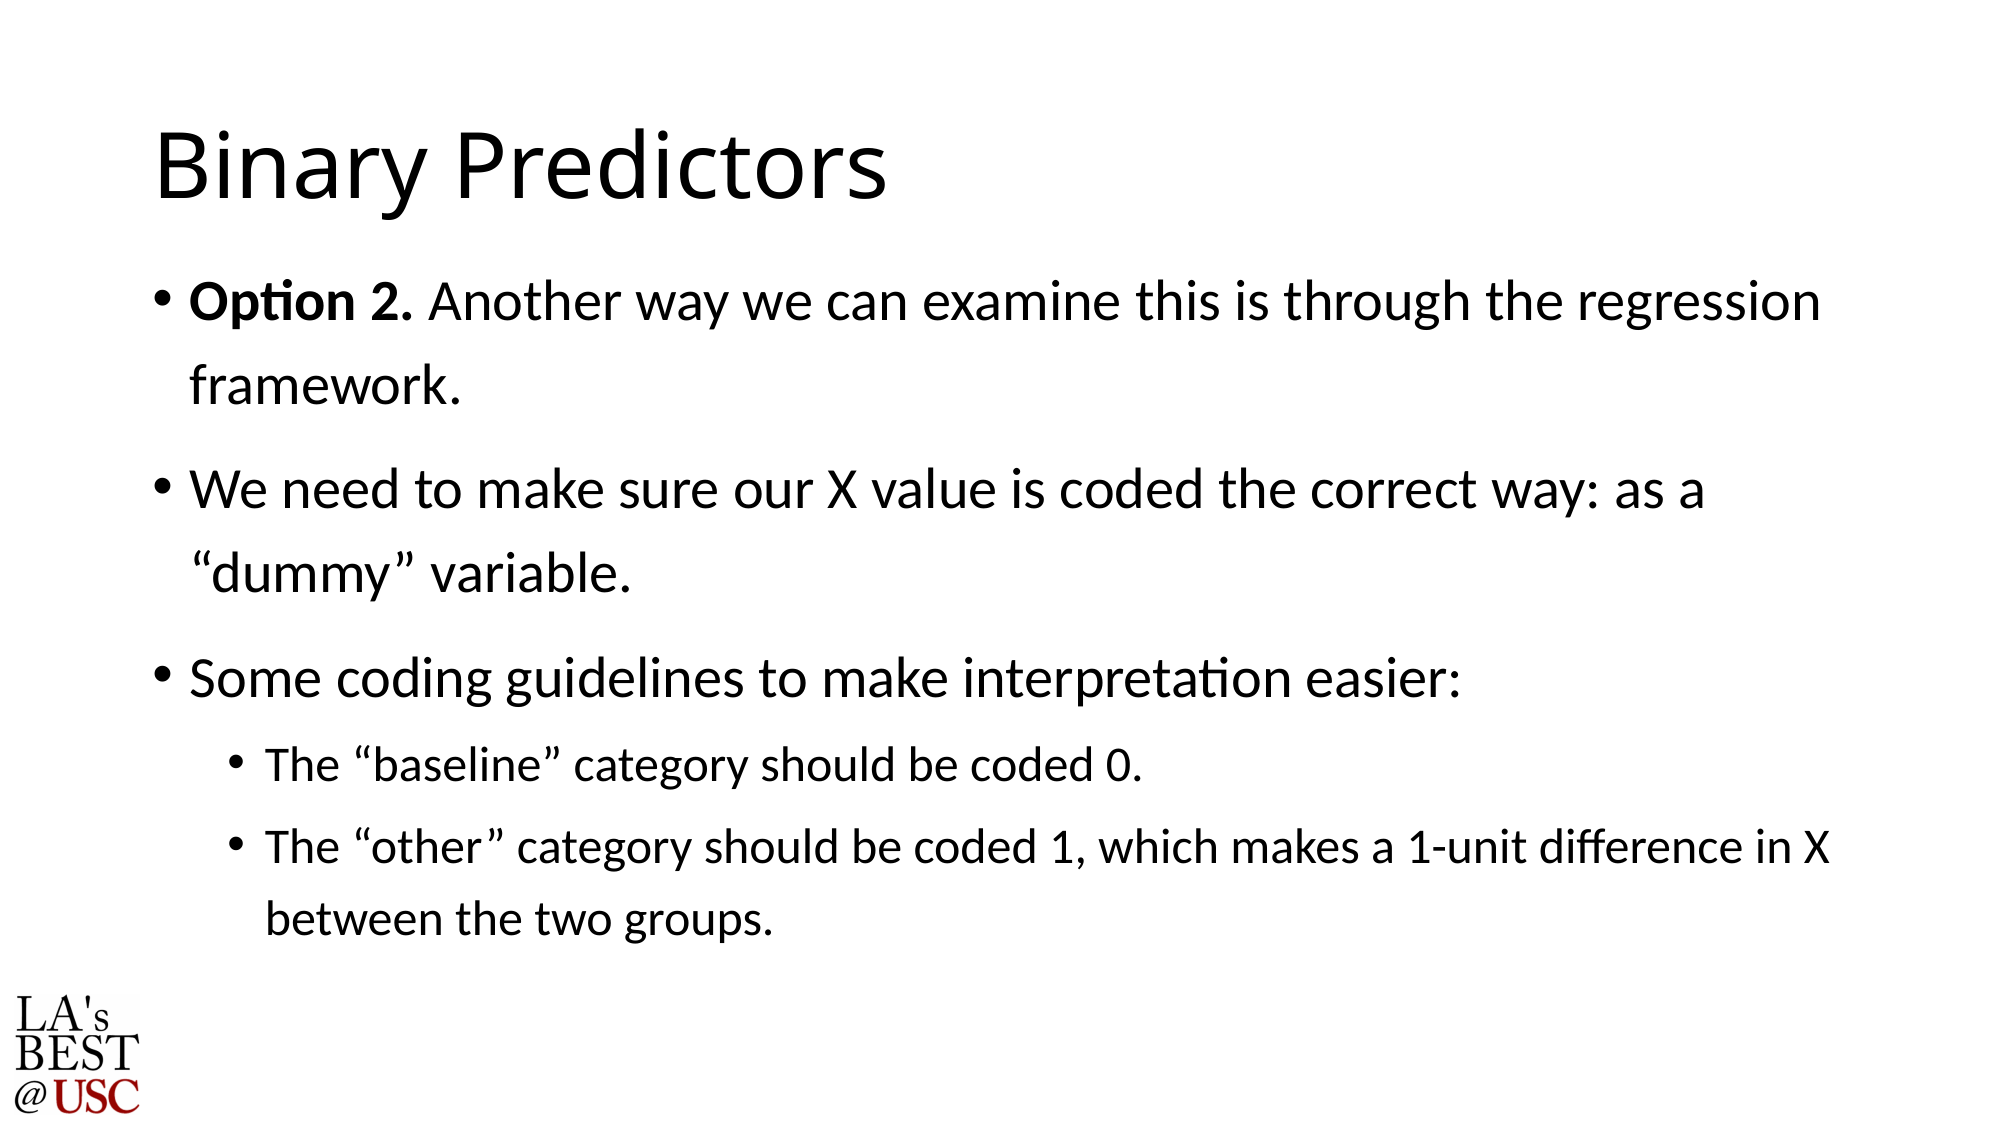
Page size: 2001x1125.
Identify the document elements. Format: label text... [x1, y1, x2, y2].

list Option 2. Another way we can examine this is through the regression framework. We need to make sure our X value is coded the correct way: as a “dummy” variable. Some coding guidelines to make interpretation easier: The “baseline” category should be coded 0. The “other” category should be coded 1, which makes a 1-unit difference in X between the two groups. [137, 240, 1942, 1098]
picture [14, 994, 140, 1115]
title Binary Predictors [137, 59, 1863, 240]
